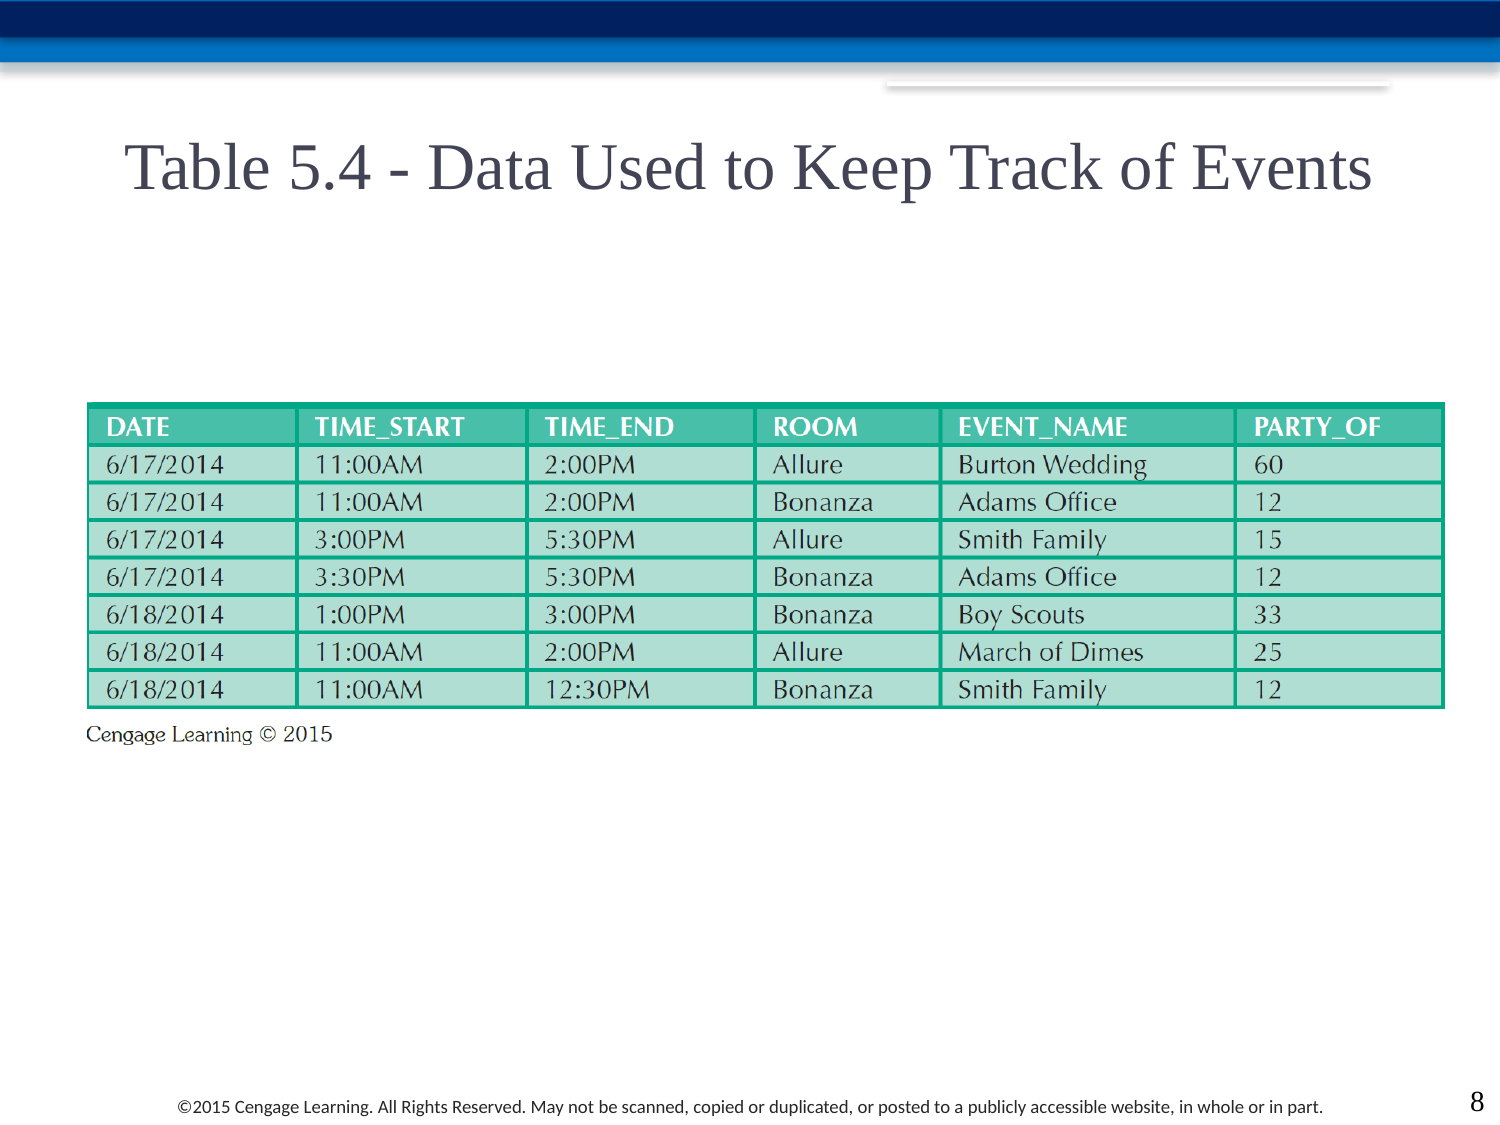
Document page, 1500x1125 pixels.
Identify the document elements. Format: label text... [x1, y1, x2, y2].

title Table 5.4 - Data Used to Keep Track of Events [75, 75, 1425, 250]
picture [87, 402, 1446, 766]
slide_number 8 [1425, 1074, 1500, 1125]
